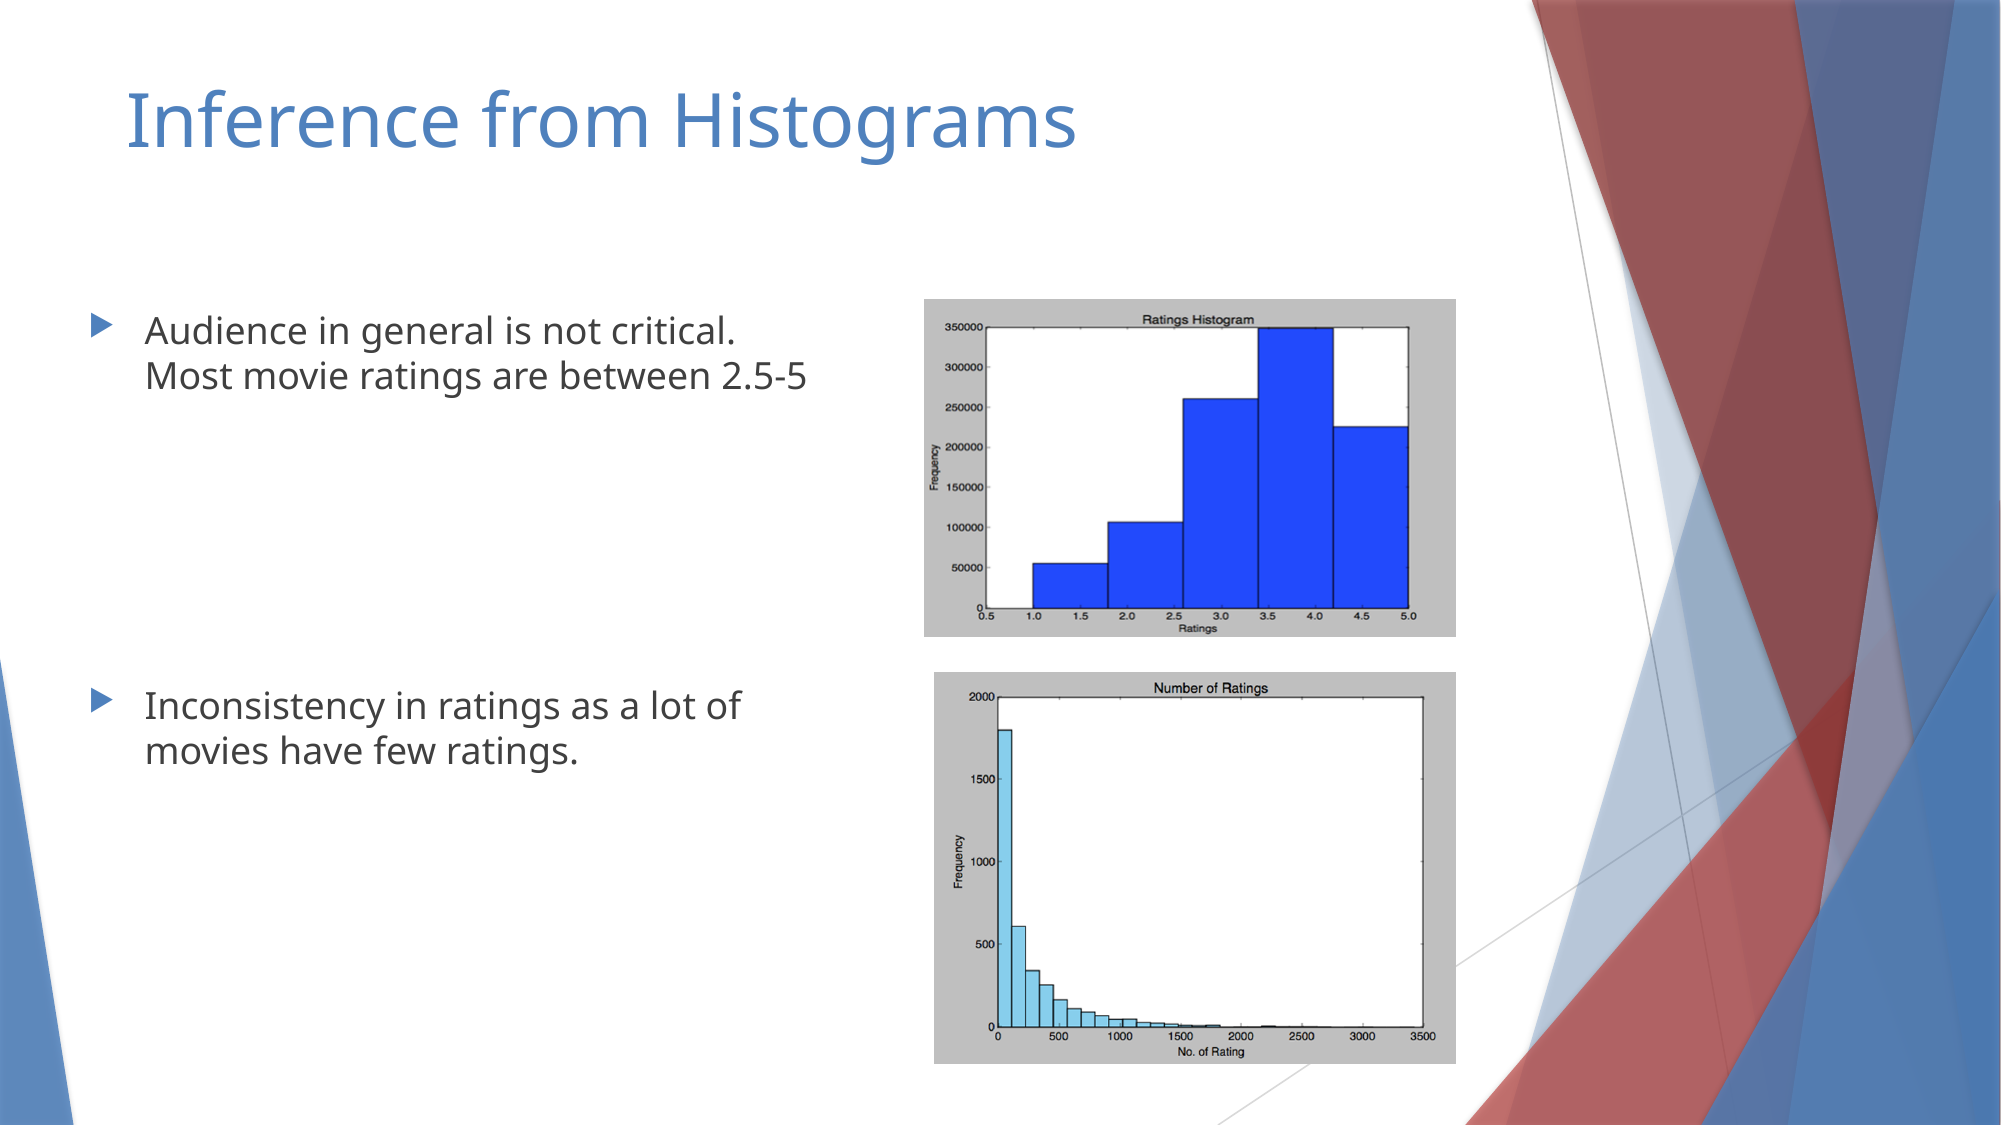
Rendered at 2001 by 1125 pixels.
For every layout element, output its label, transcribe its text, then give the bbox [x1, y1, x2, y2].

picture [933, 672, 1457, 1065]
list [923, 299, 1456, 638]
title Inference from Histograms [111, 65, 1522, 282]
list Audience in general is not critical. Most movie ratings are between 2.5-5 Inconsistency in ratings as a lot of movies have few ratings. [73, 299, 829, 1064]
